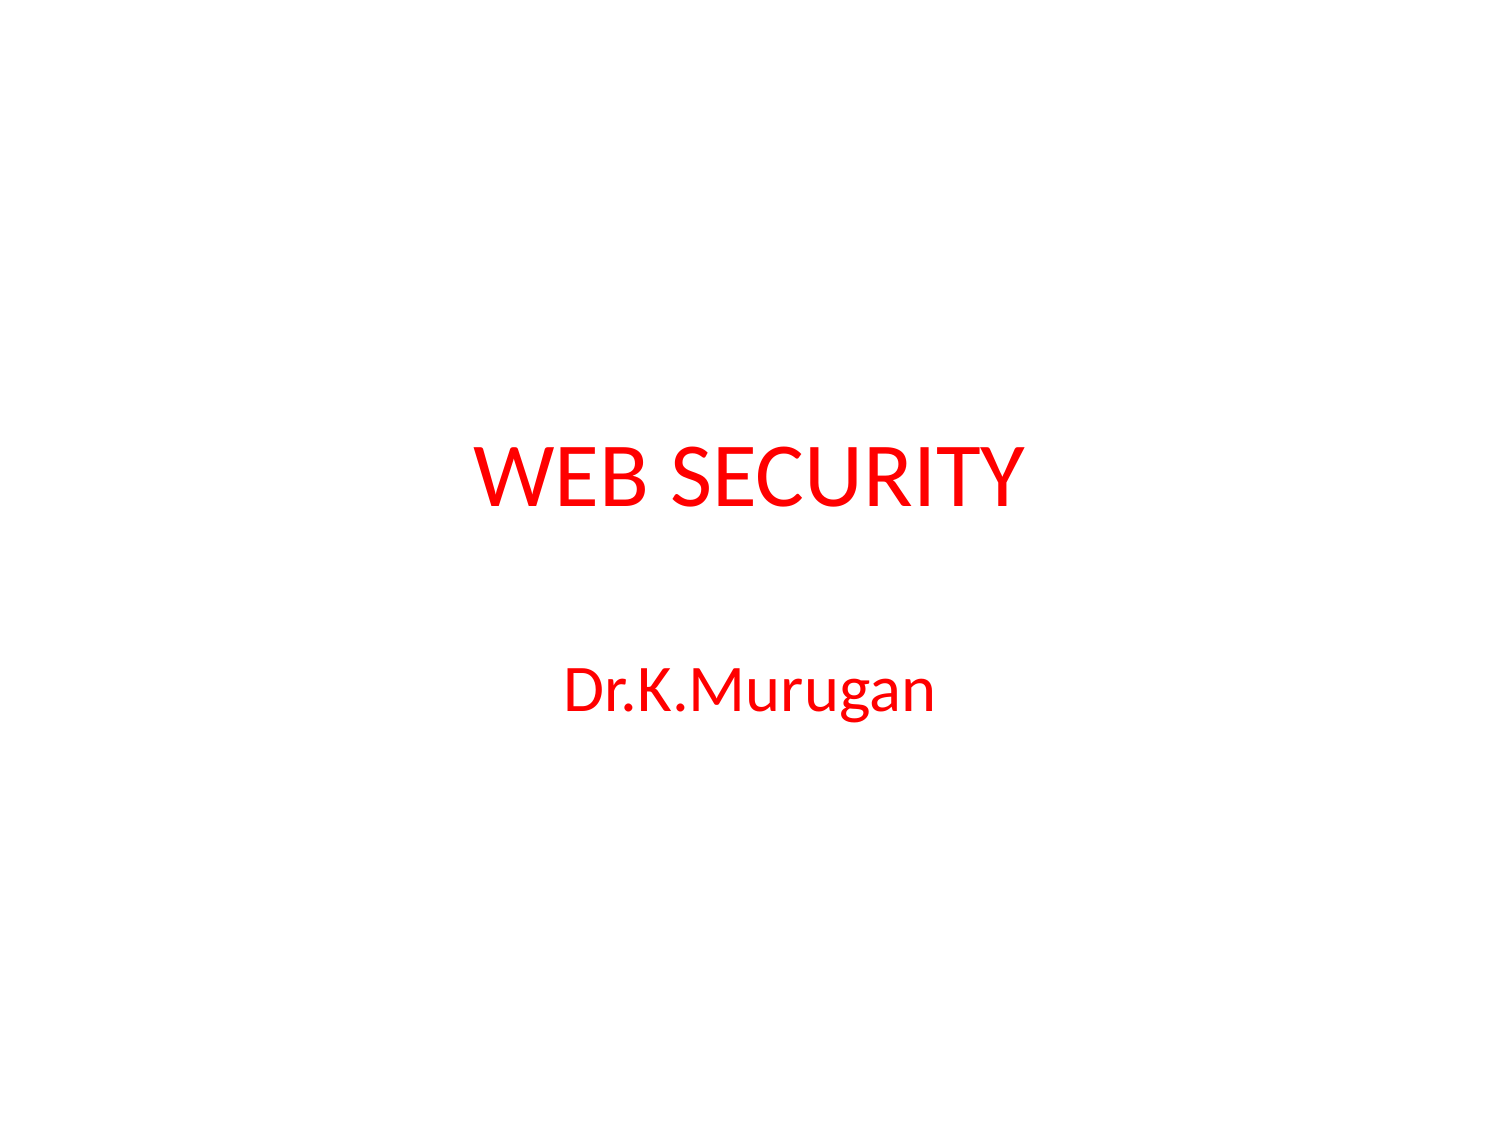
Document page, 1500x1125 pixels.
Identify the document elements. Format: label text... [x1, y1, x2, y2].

subtitle Dr.K.Murugan [225, 637, 1275, 925]
title WEB SECURITY [112, 349, 1388, 591]
